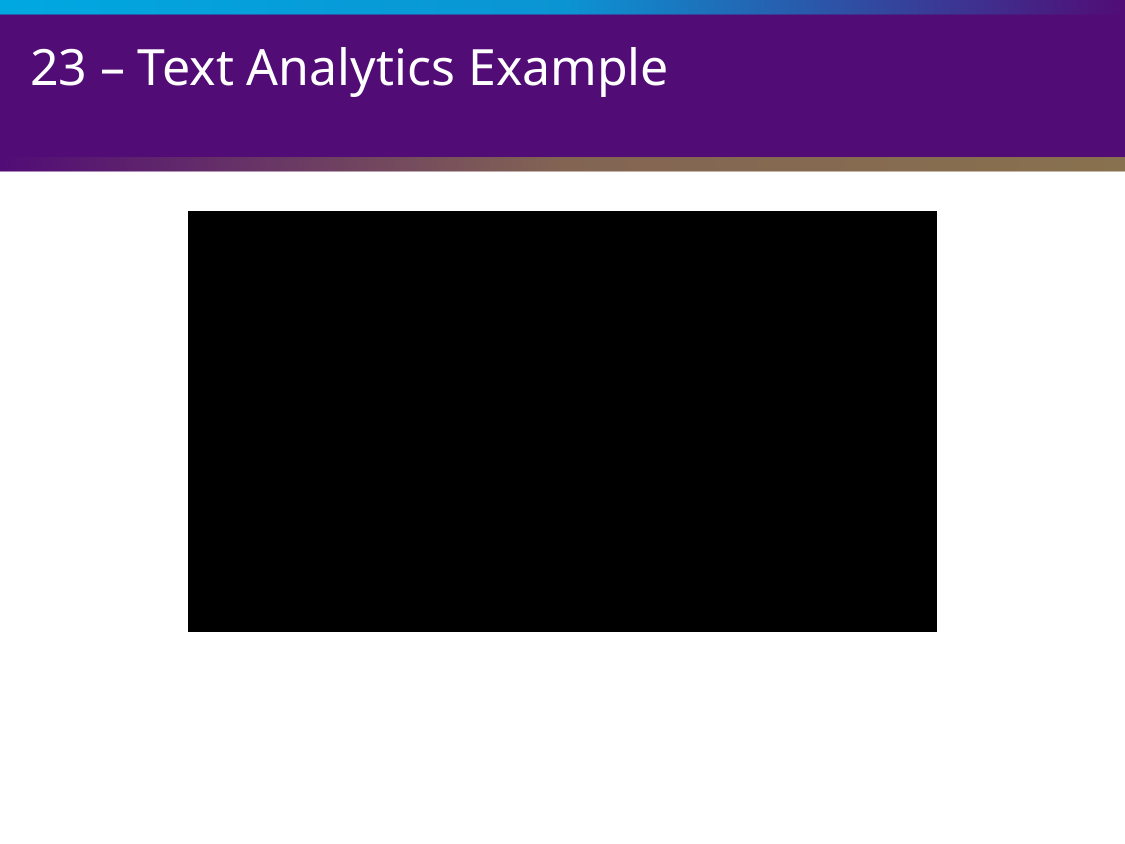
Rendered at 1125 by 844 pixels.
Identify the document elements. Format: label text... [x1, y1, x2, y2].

picture [0, 0, 1125, 19]
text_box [187, 210, 938, 633]
title 23 – Text Analytics Example [0, 19, 1125, 155]
picture [0, 155, 1125, 844]
